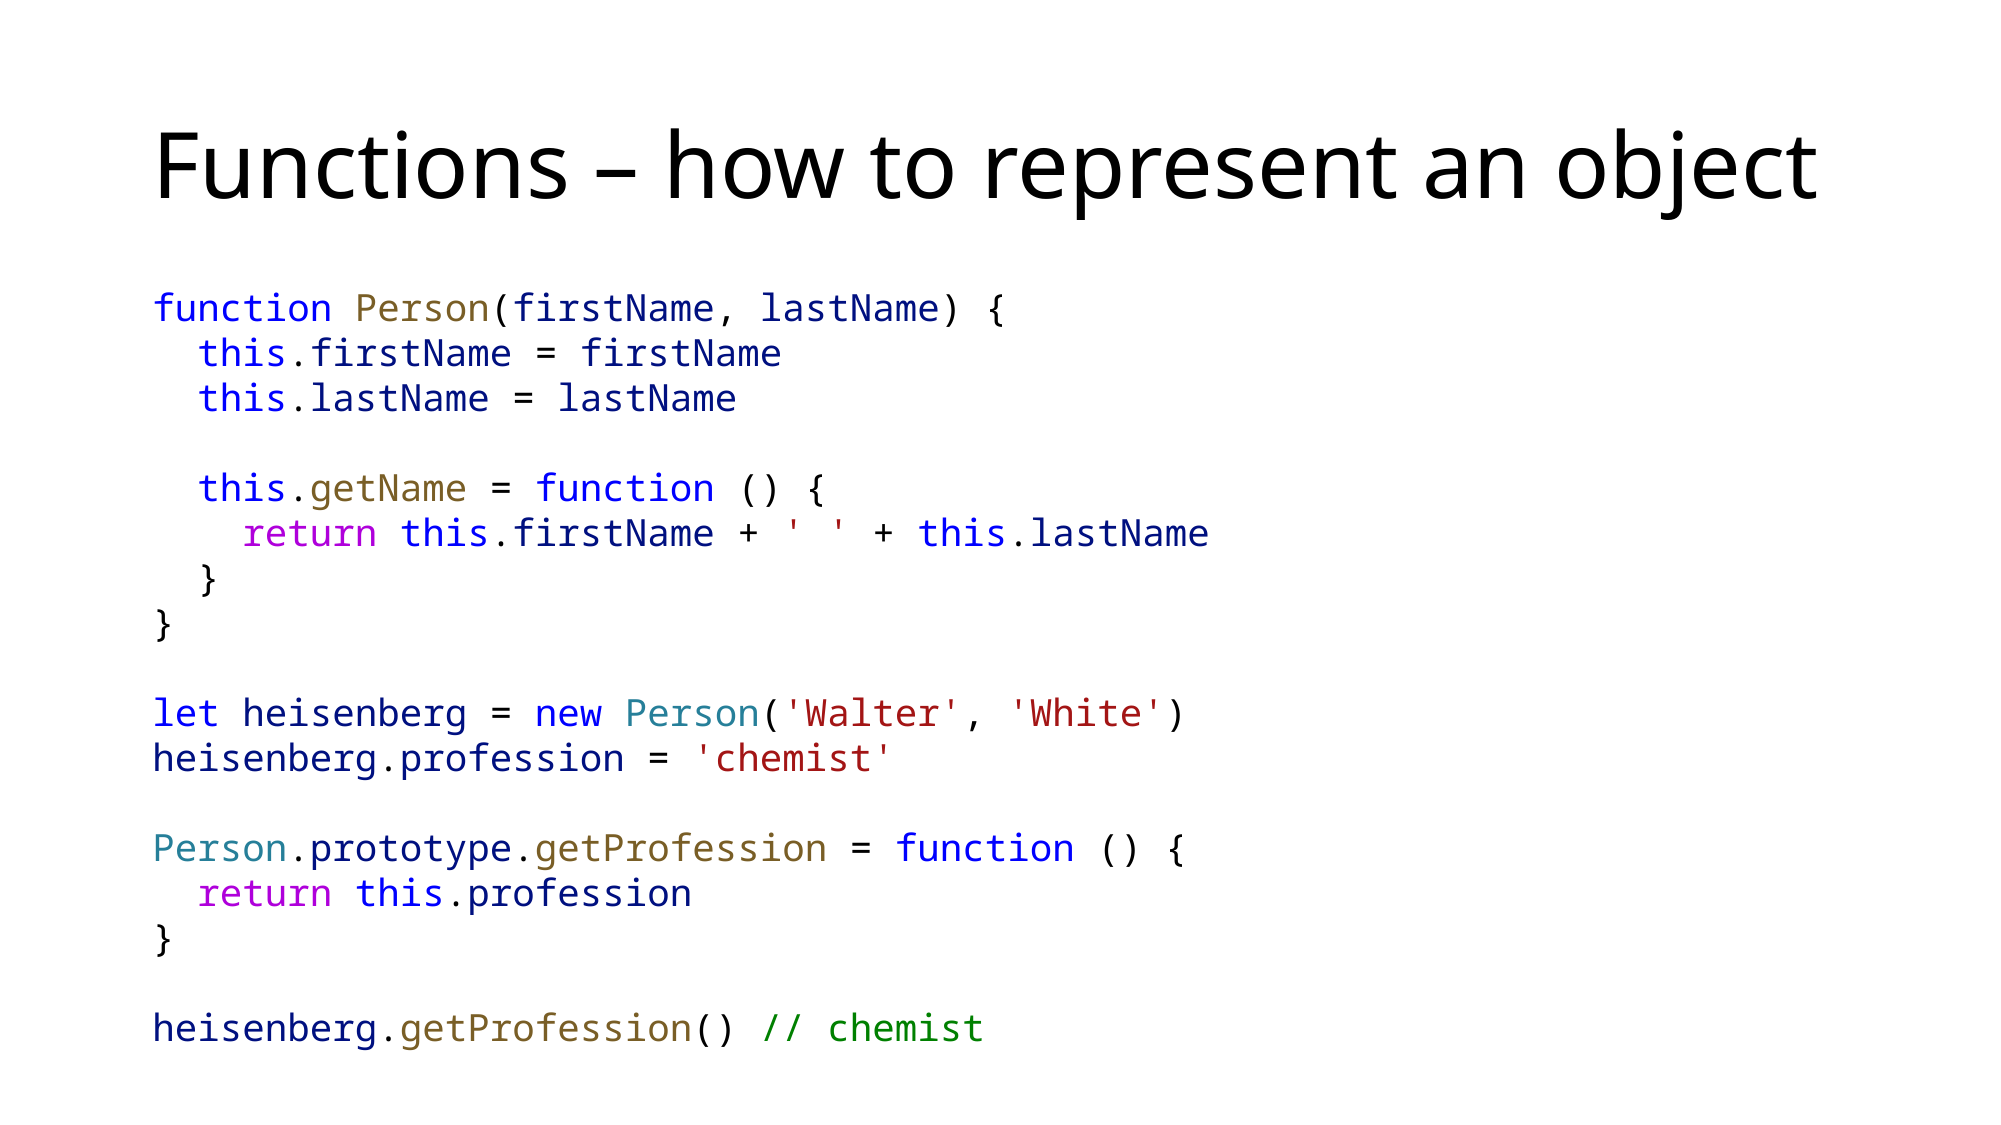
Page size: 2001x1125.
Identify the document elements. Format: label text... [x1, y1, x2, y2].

title Functions – how to represent an object [137, 59, 1863, 278]
text_box function Person(firstName, lastName) { this.firstName = firstName this.lastName = lastName this.getName = function () { return this.firstName + ' ' + this.lastName } } let heisenberg = new Person('Walter', 'White') heisenberg.profession = 'chemist' Person.prototype.getProfession = function () { return this.profession } heisenberg.getProfession() // chemist [137, 276, 1454, 1102]
